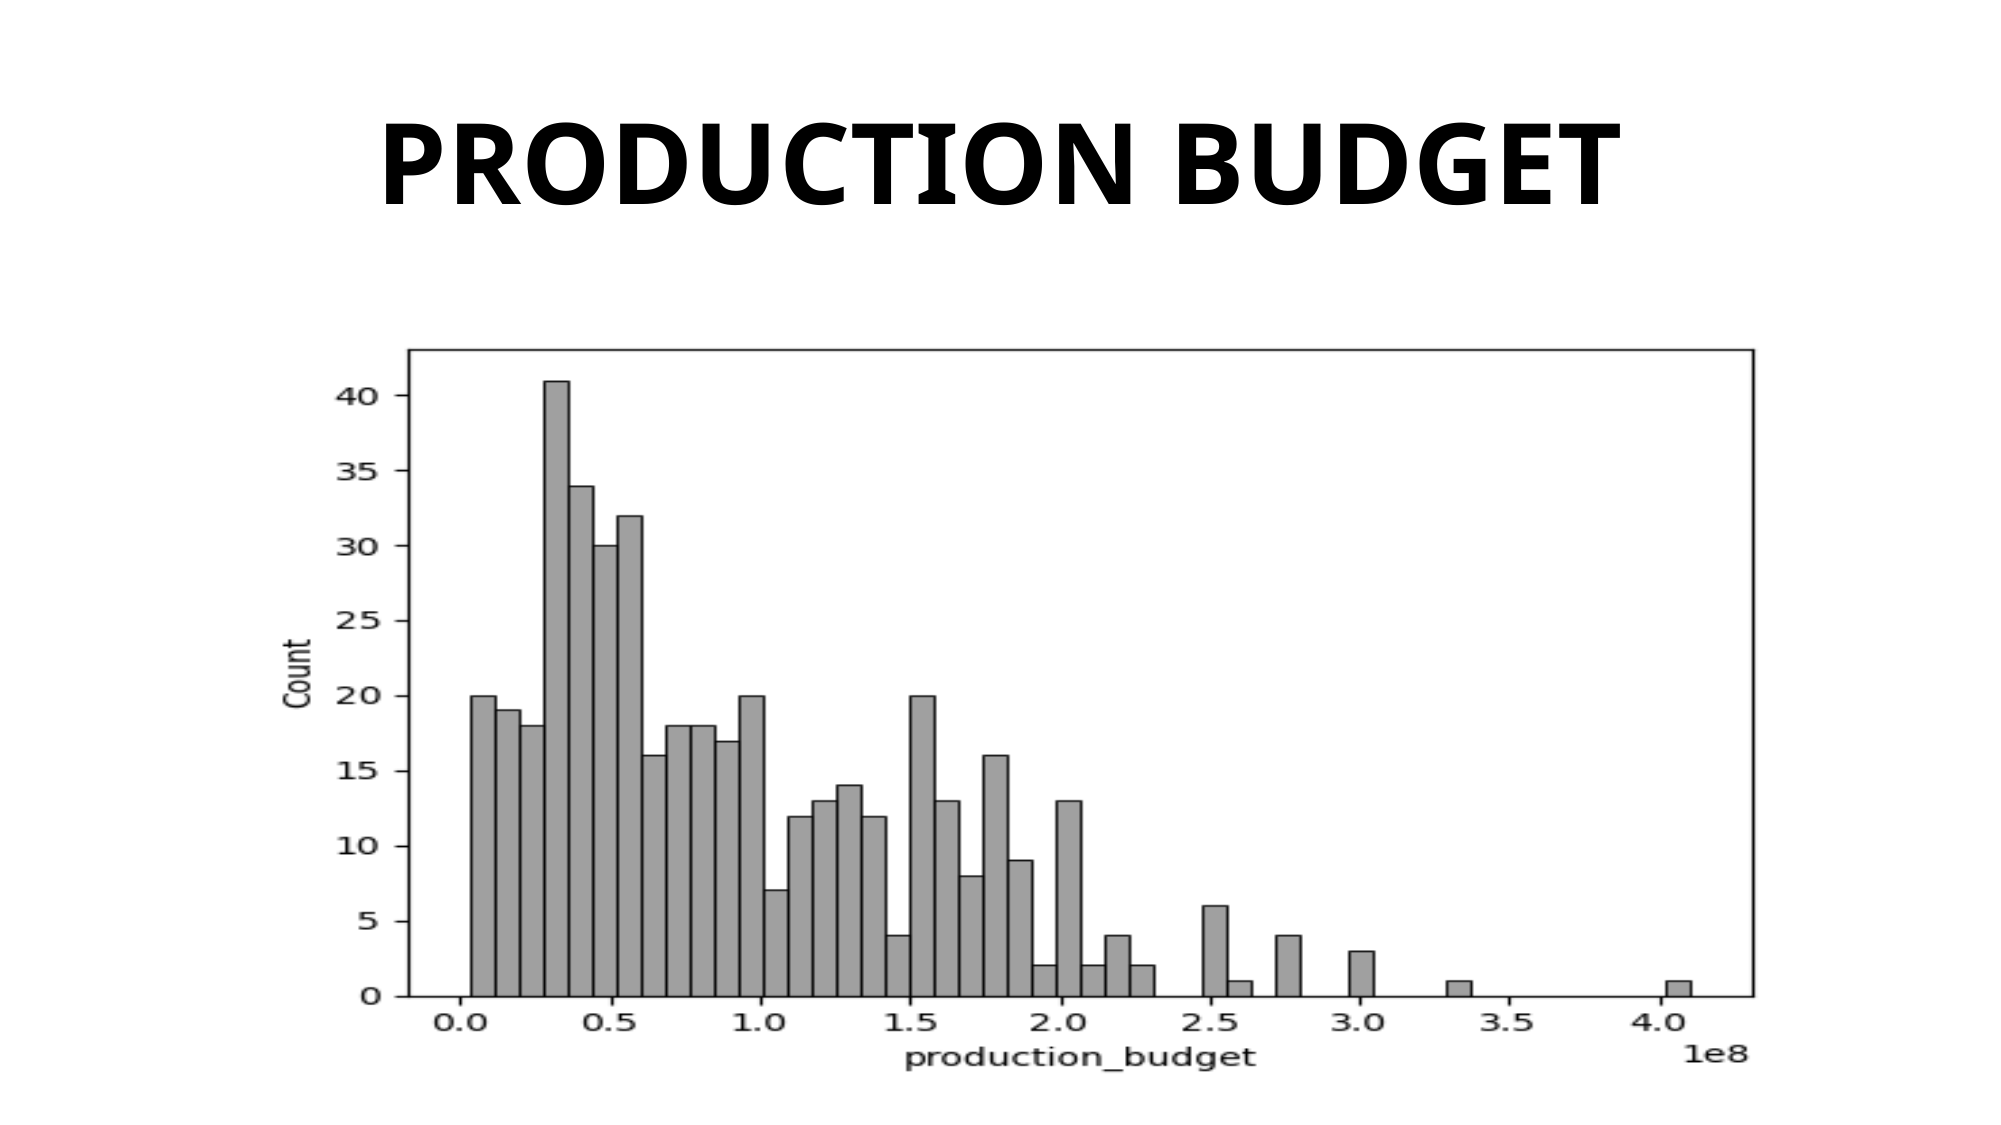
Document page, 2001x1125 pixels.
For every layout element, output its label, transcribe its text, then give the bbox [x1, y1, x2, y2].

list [254, 332, 1780, 1089]
title PRODUCTION BUDGET [137, 59, 1863, 278]
